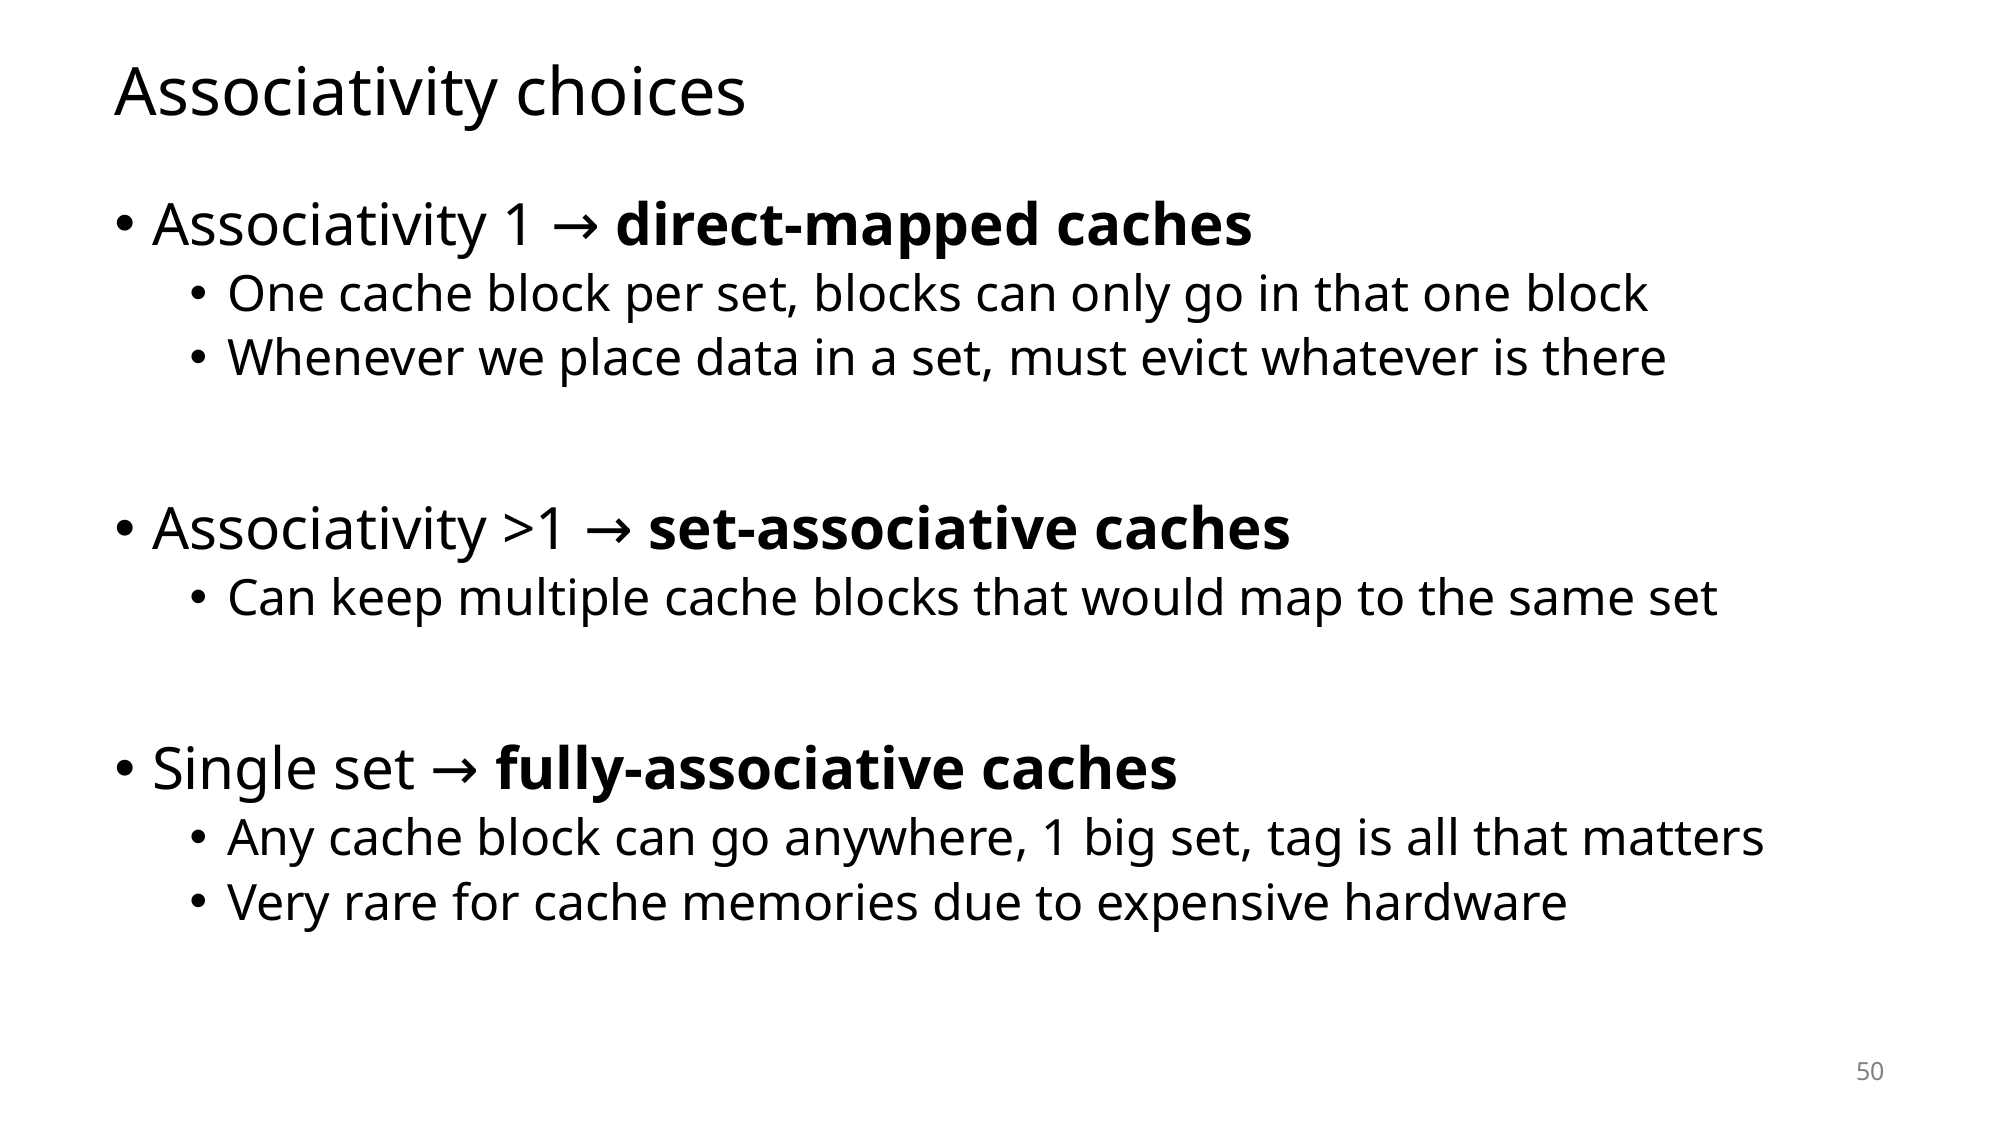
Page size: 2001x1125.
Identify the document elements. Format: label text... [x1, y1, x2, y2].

slide_number 50 [1749, 1042, 1900, 1103]
title Associativity choices [99, 37, 1900, 150]
list Associativity 1 → direct-mapped caches One cache block per set, blocks can only go in that one block Whenever we place data in a set, must evict whatever is there Associativity >1 → set-associative caches Can keep multiple cache blocks that would map to the same set Single set → fully-associative caches Any cache block can go anywhere, 1 big set, tag is all that matters Very rare for cache memories due to expensive hardware [99, 187, 1900, 1013]
